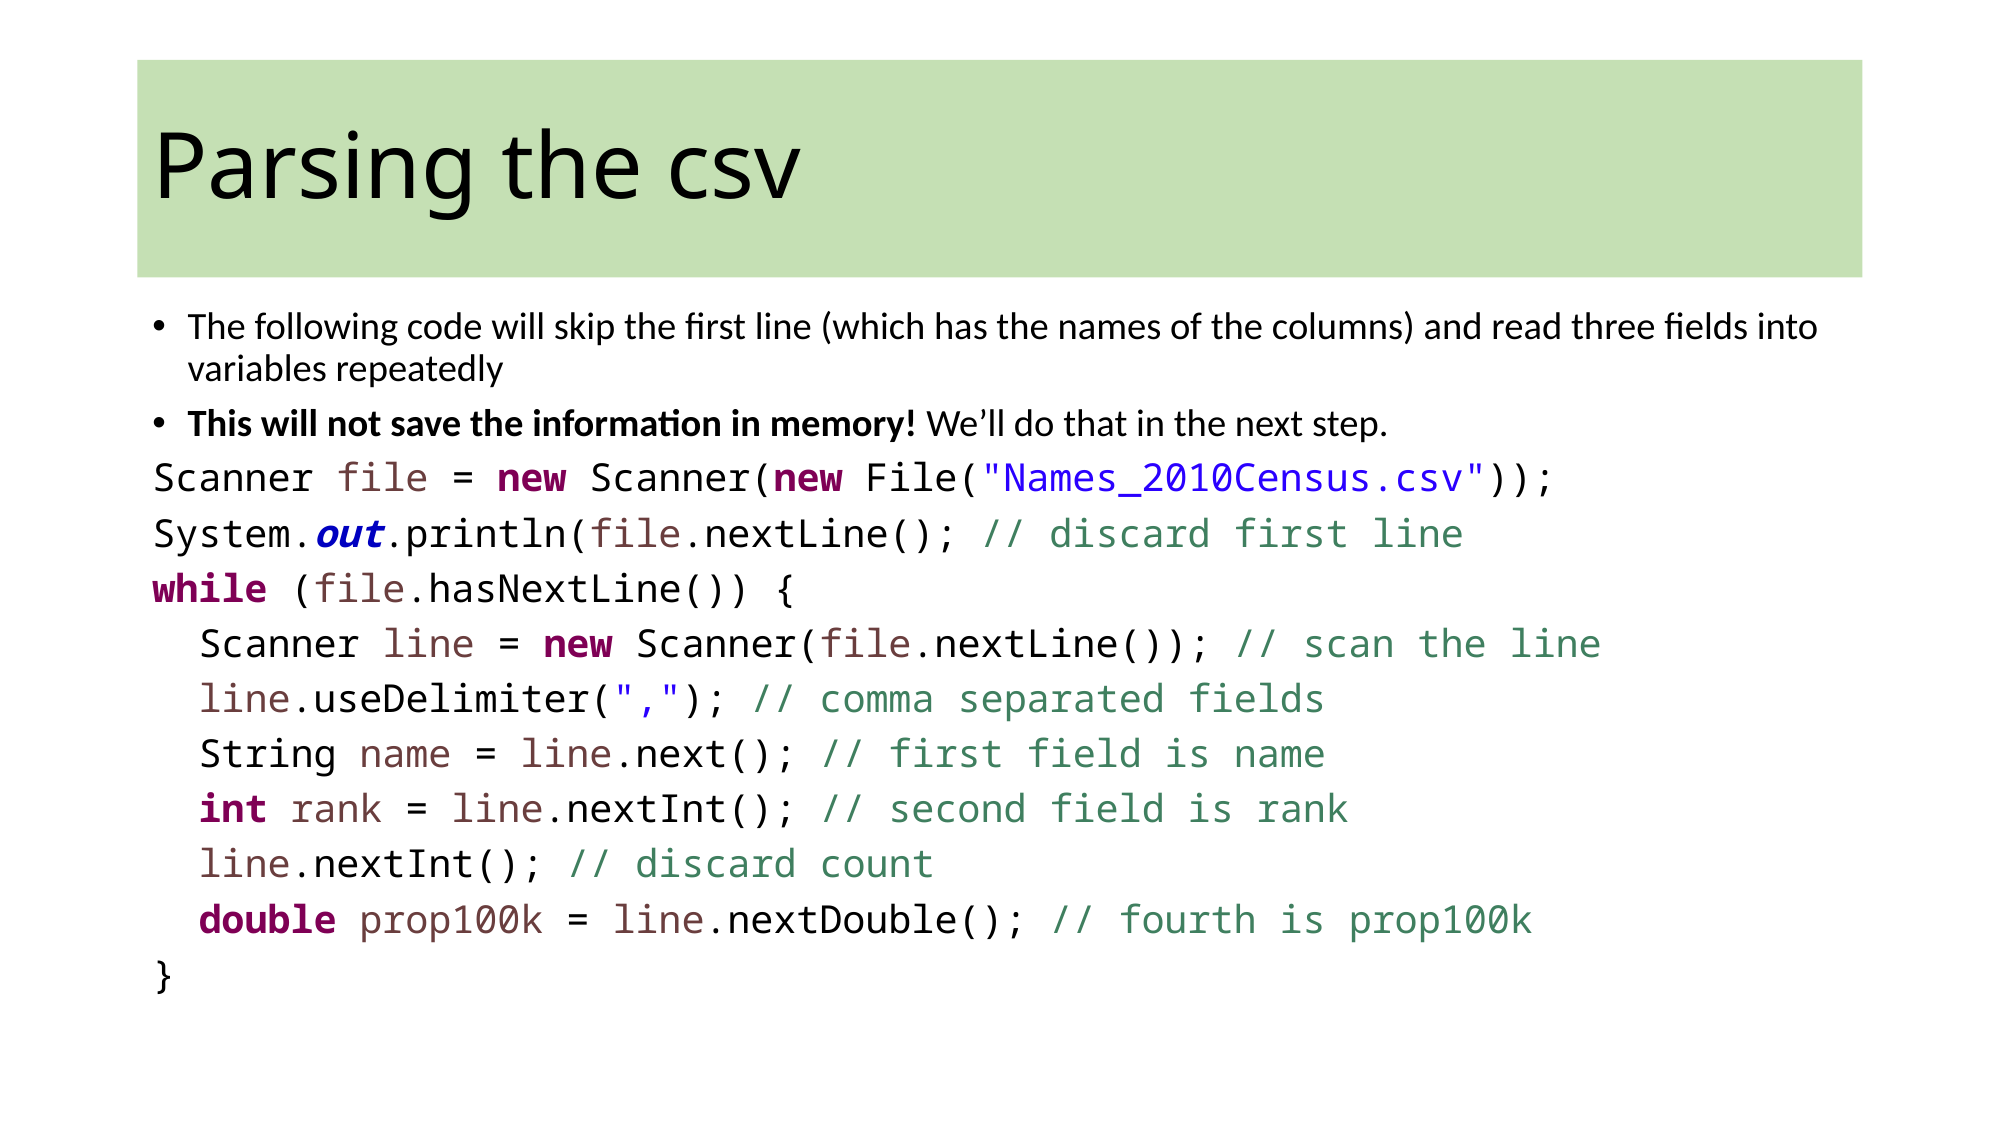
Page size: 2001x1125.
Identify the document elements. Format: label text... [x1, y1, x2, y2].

list The following code will skip the first line (which has the names of the columns) and read three fields into variables repeatedly This will not save the information in memory! We’ll do that in the next step. Scanner file = new Scanner(new File("Names_2010Census.csv")); System.out.println(file.nextLine(); // discard first line while (file.hasNextLine()) { Scanner line = new Scanner(file.nextLine()); // scan the line line.useDelimiter(","); // comma separated fields String name = line.next(); // first field is name int rank = line.nextInt(); // second field is rank line.nextInt(); // discard count double prop100k = line.nextDouble(); // fourth is prop100k } [137, 299, 1863, 1014]
title Parsing the csv [137, 59, 1863, 278]
